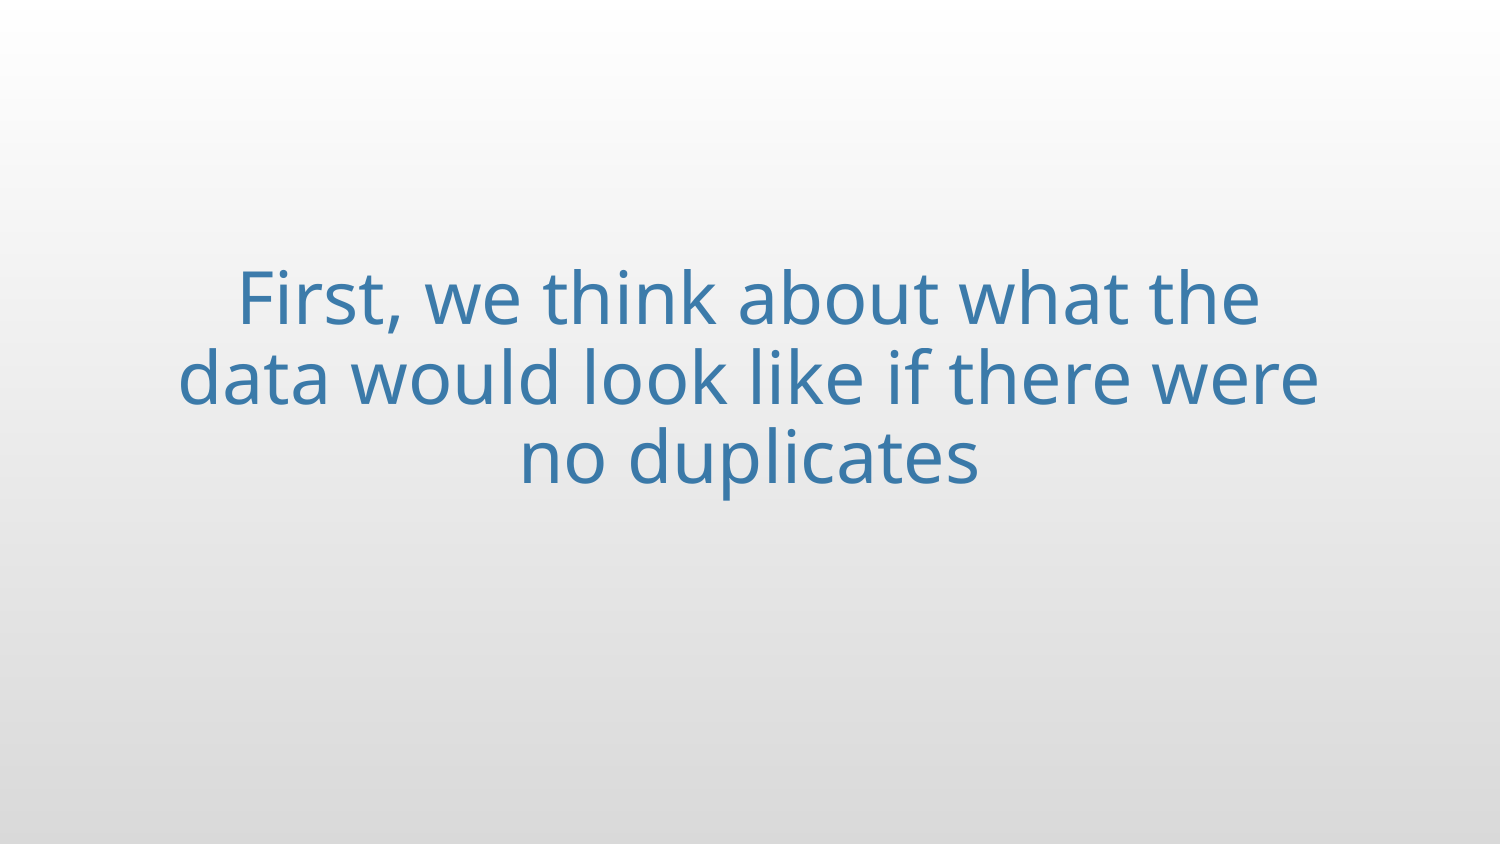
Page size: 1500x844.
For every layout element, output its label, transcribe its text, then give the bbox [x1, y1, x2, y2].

list First, we think about what the data would look like if there were no duplicates [146, 254, 1354, 590]
